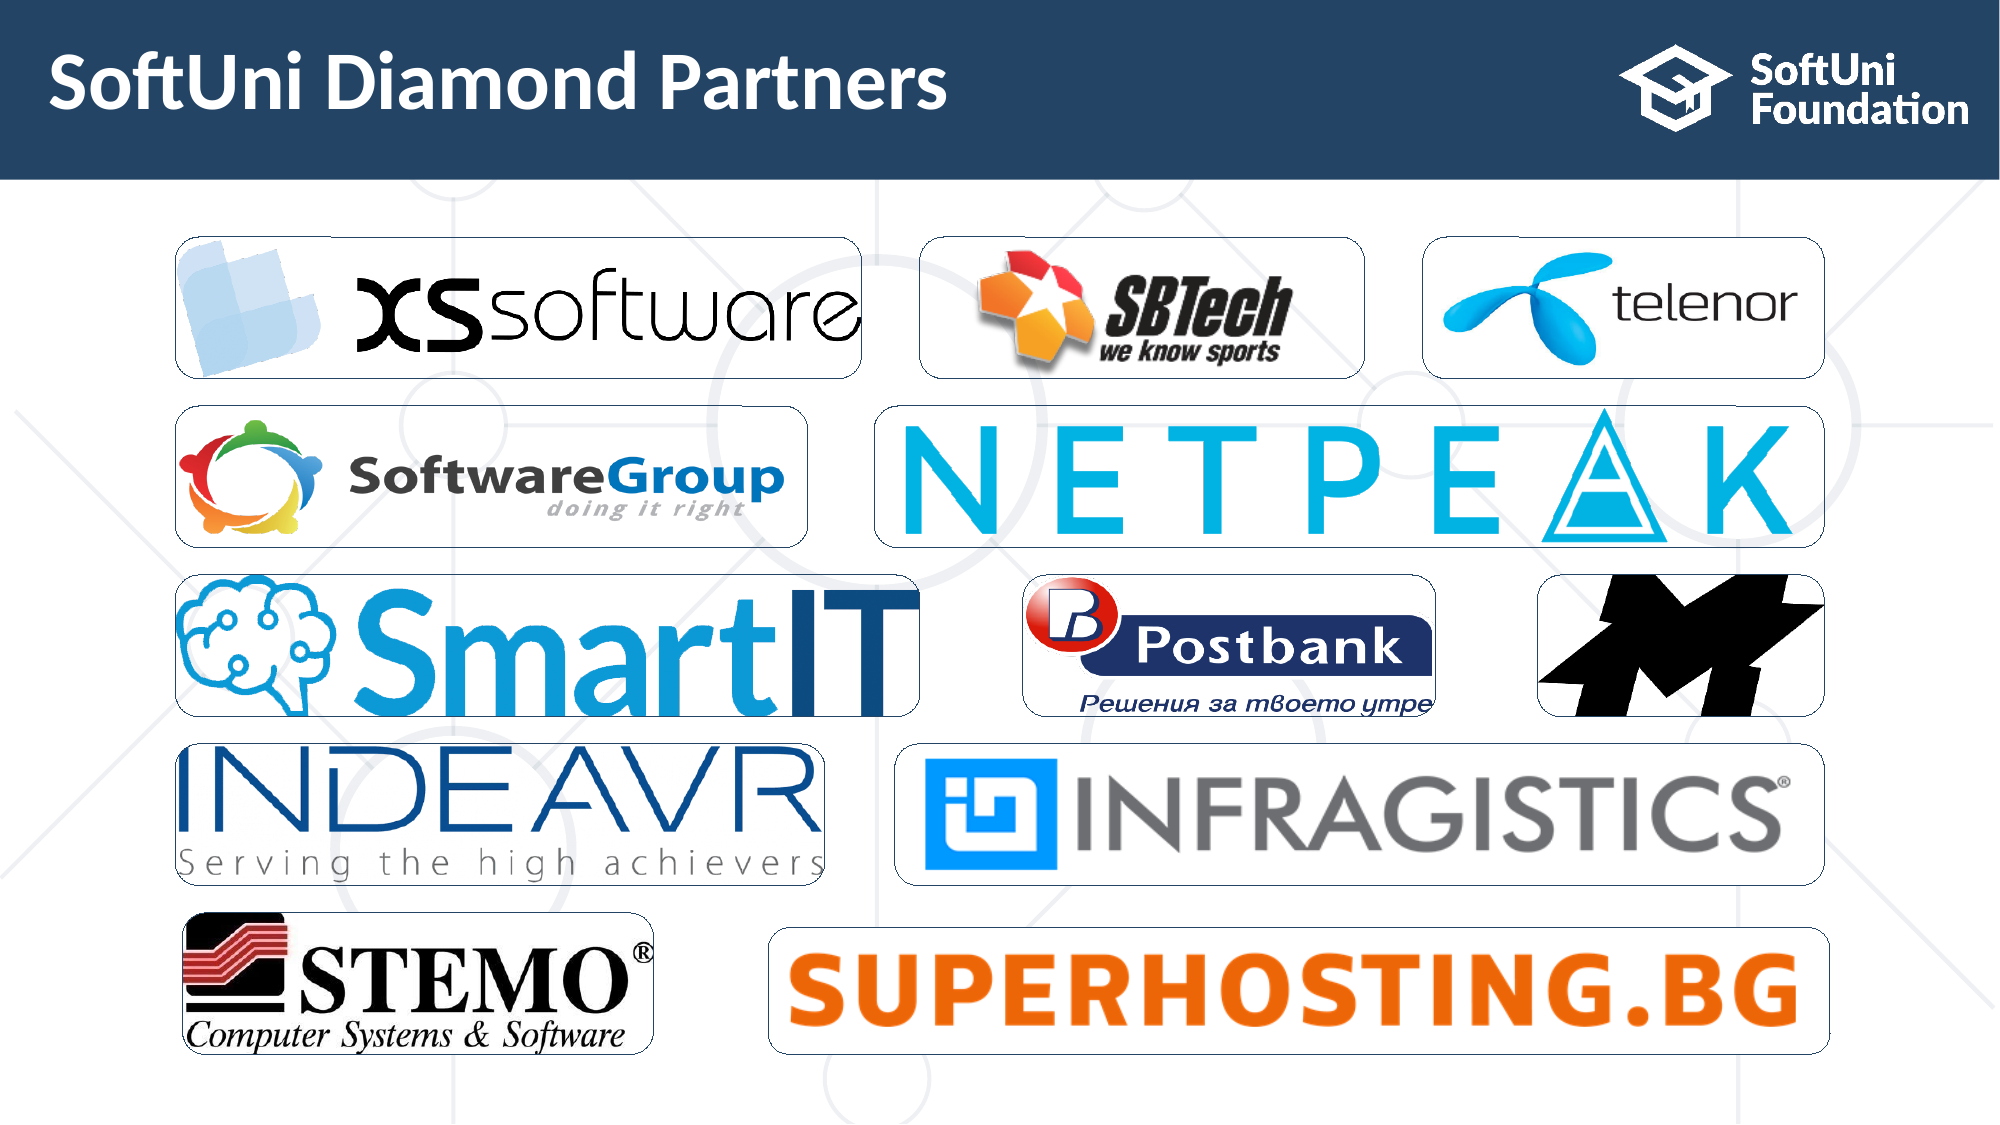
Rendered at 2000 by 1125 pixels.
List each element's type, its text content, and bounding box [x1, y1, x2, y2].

picture [223, 615, 232, 625]
picture [466, 642, 495, 717]
picture [595, 678, 625, 702]
picture [611, 706, 633, 717]
picture [233, 661, 243, 670]
picture [1422, 236, 1825, 379]
title SoftUni Diamond Partners [31, 16, 1591, 162]
picture [182, 912, 654, 1055]
picture [767, 927, 1831, 1055]
picture [264, 614, 273, 625]
picture [175, 236, 862, 379]
picture [174, 405, 809, 548]
picture [873, 405, 1825, 548]
picture [919, 236, 1365, 379]
picture [1022, 574, 1437, 717]
picture [184, 585, 329, 710]
picture [174, 743, 826, 886]
picture [894, 743, 1825, 886]
picture [175, 631, 287, 717]
picture [1537, 574, 1825, 717]
picture [175, 574, 249, 616]
picture [516, 642, 545, 717]
picture [295, 647, 305, 656]
picture [263, 574, 921, 717]
picture [1618, 44, 1968, 132]
